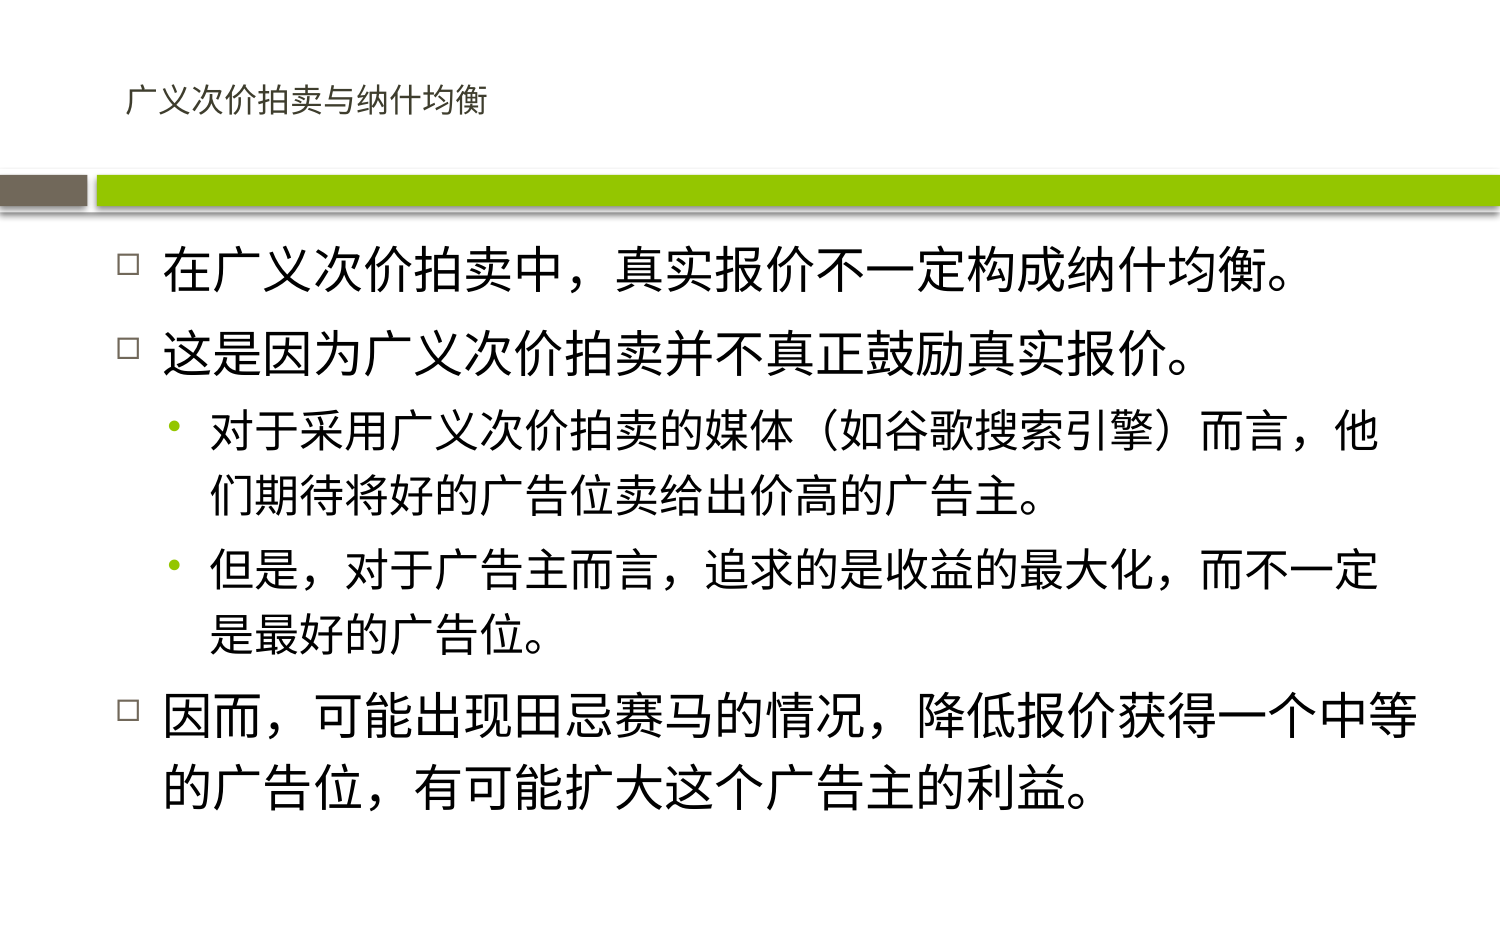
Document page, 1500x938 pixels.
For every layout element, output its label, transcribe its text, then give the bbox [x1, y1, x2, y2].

list 在广义次价拍卖中，真实报价不一定构成纳什均衡。 这是因为广义次价拍卖并不真正鼓励真实报价。 对于采用广义次价拍卖的媒体（如谷歌搜索引擎）而言，他们期待将好的广告位卖给出价高的广告主。 但是，对于广告主而言，追求的是收益的最大化，而不一定是最好的广告位。 因而，可能出现田忌赛马的情况，降低报价获得一个中等的广告位，有可能扩大这个广告主的利益。 [100, 218, 1438, 834]
title 广义次价拍卖与纳什均衡 [100, 31, 1438, 167]
